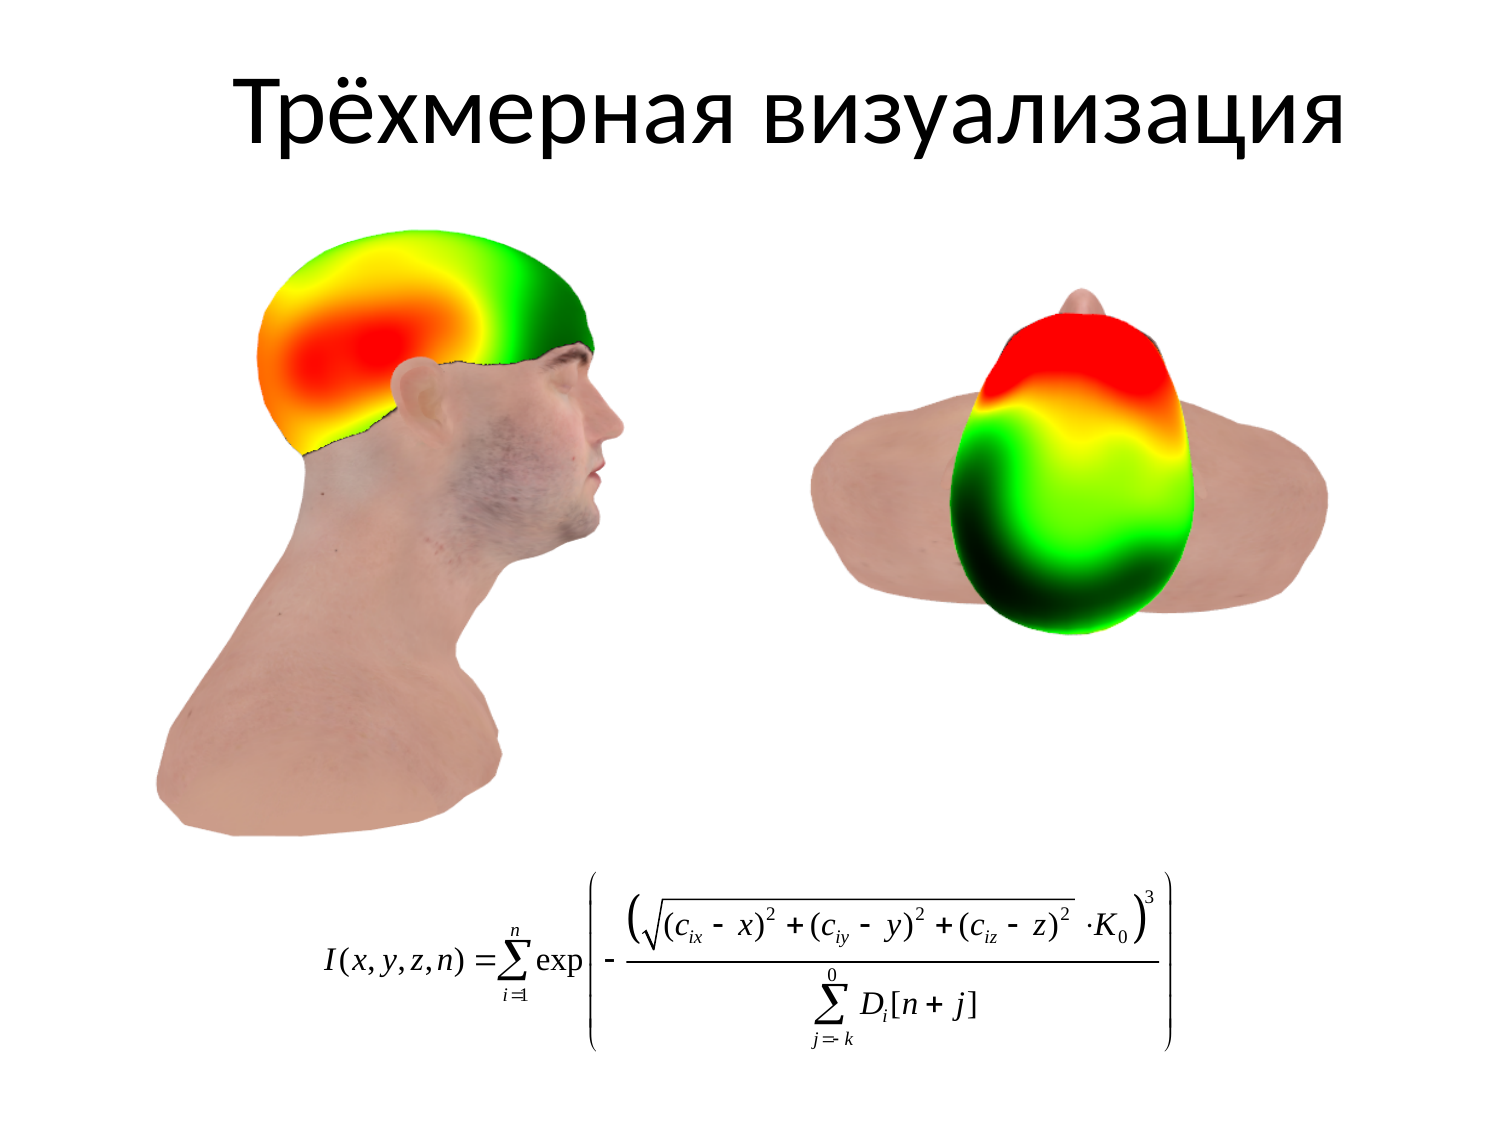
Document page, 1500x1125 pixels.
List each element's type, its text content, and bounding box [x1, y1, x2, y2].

list Трёхмерная визуализация [167, 50, 1415, 198]
picture [151, 217, 631, 849]
picture [785, 278, 1344, 643]
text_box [317, 865, 1183, 1060]
